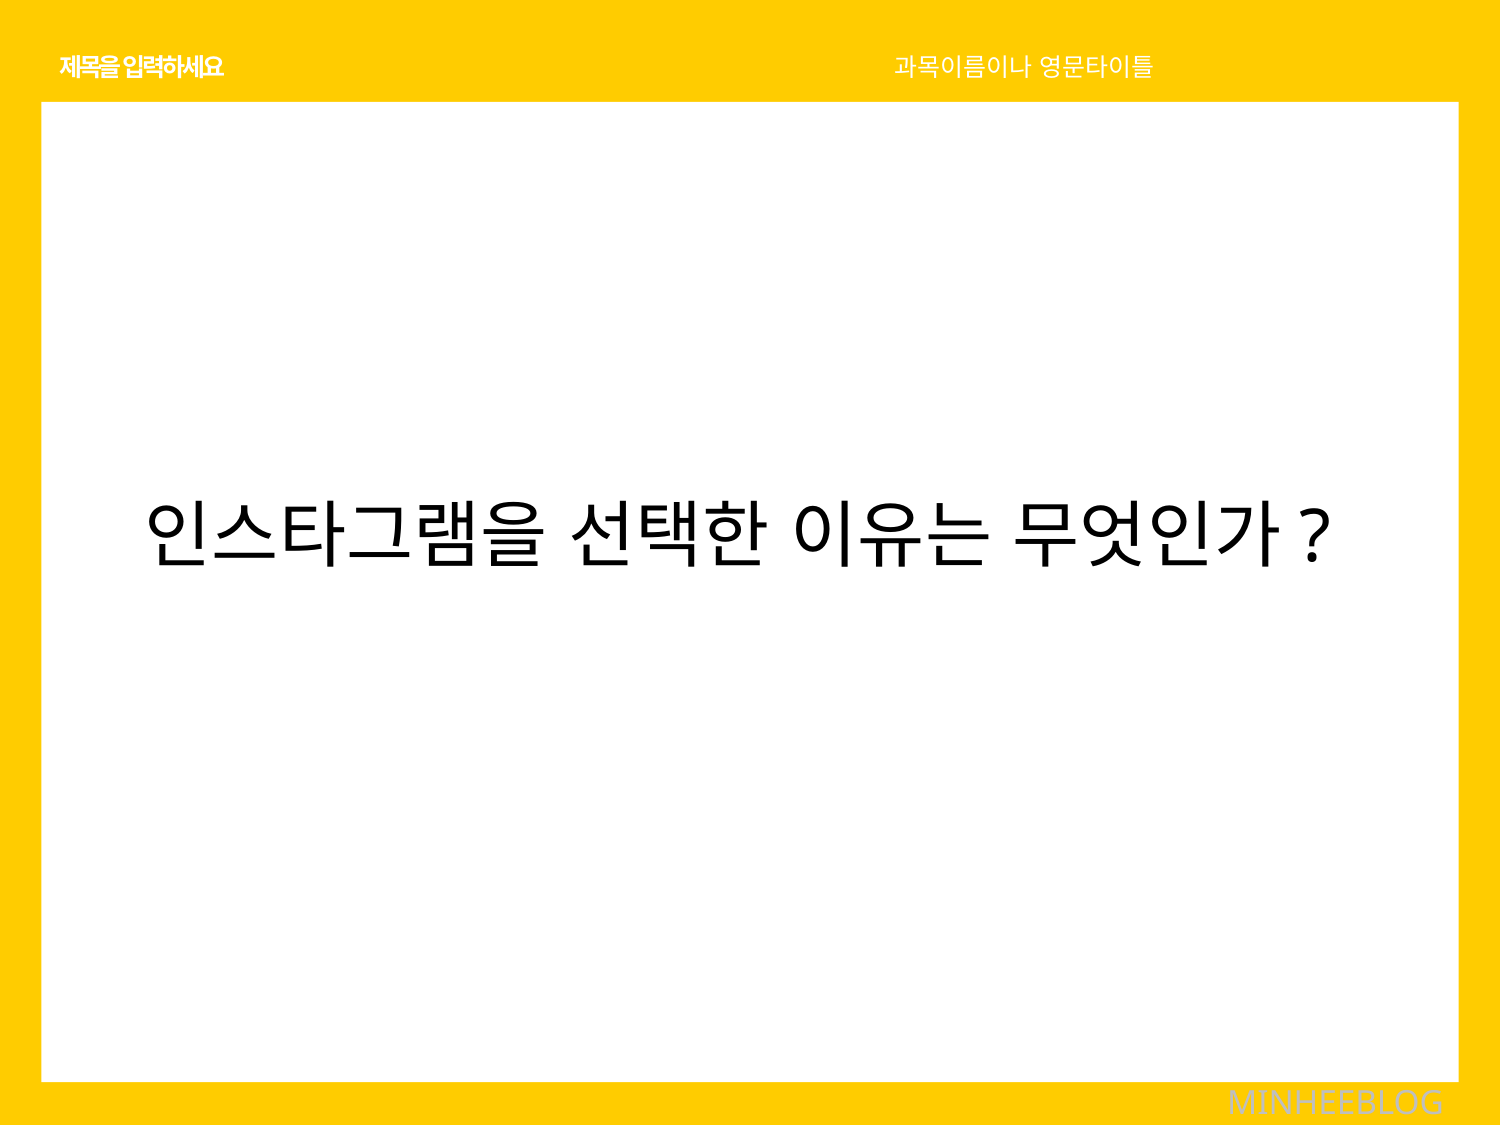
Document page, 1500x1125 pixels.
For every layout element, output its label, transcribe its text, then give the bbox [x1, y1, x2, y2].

text_box [39, 100, 1461, 1084]
text_box 제목을 입력하세요 [44, 44, 241, 90]
text_box MINHEEBLOG [1175, 1073, 1459, 1125]
text_box 인스타그램을 선택한 이유는 무엇인가? [76, 397, 1400, 667]
text_box 과목이름이나 영문타이틀 [879, 44, 1471, 90]
